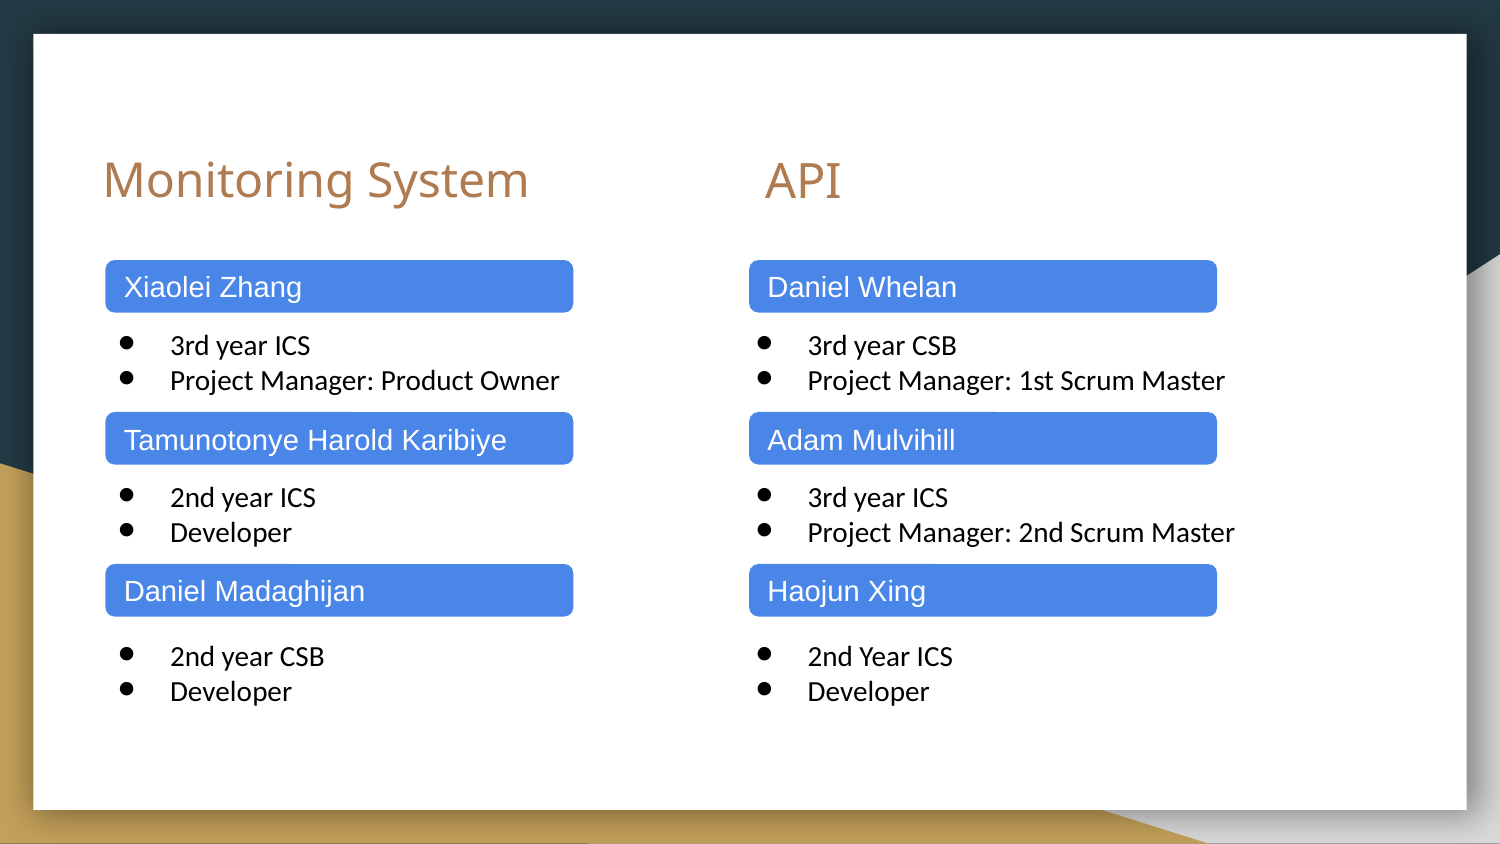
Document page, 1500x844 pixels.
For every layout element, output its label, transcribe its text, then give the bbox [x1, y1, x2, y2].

text_box 3rd year ICS Project Manager: Product Owner [79, 311, 599, 412]
text_box Tamunotonye Harold Karibiye [106, 412, 573, 463]
text_box 2nd year ICS Developer [79, 463, 599, 564]
text_box 3rd year ICS Project Manager: 2nd Scrum Master [717, 463, 1263, 564]
title API [750, 131, 1296, 229]
text_box Haojun Xing [749, 564, 1217, 616]
title Monitoring System [87, 131, 633, 229]
text_box 2nd year CSB Developer [79, 622, 599, 723]
text_box Daniel Madaghijan [106, 564, 573, 616]
text_box Daniel Whelan [749, 260, 1217, 311]
text_box Xiaolei Zhang [106, 260, 573, 311]
text_box 3rd year CSB Project Manager: 1st Scrum Master [717, 311, 1263, 412]
text_box 2nd Year ICS Developer [717, 622, 1263, 723]
text_box Adam Mulvihill [749, 412, 1217, 463]
